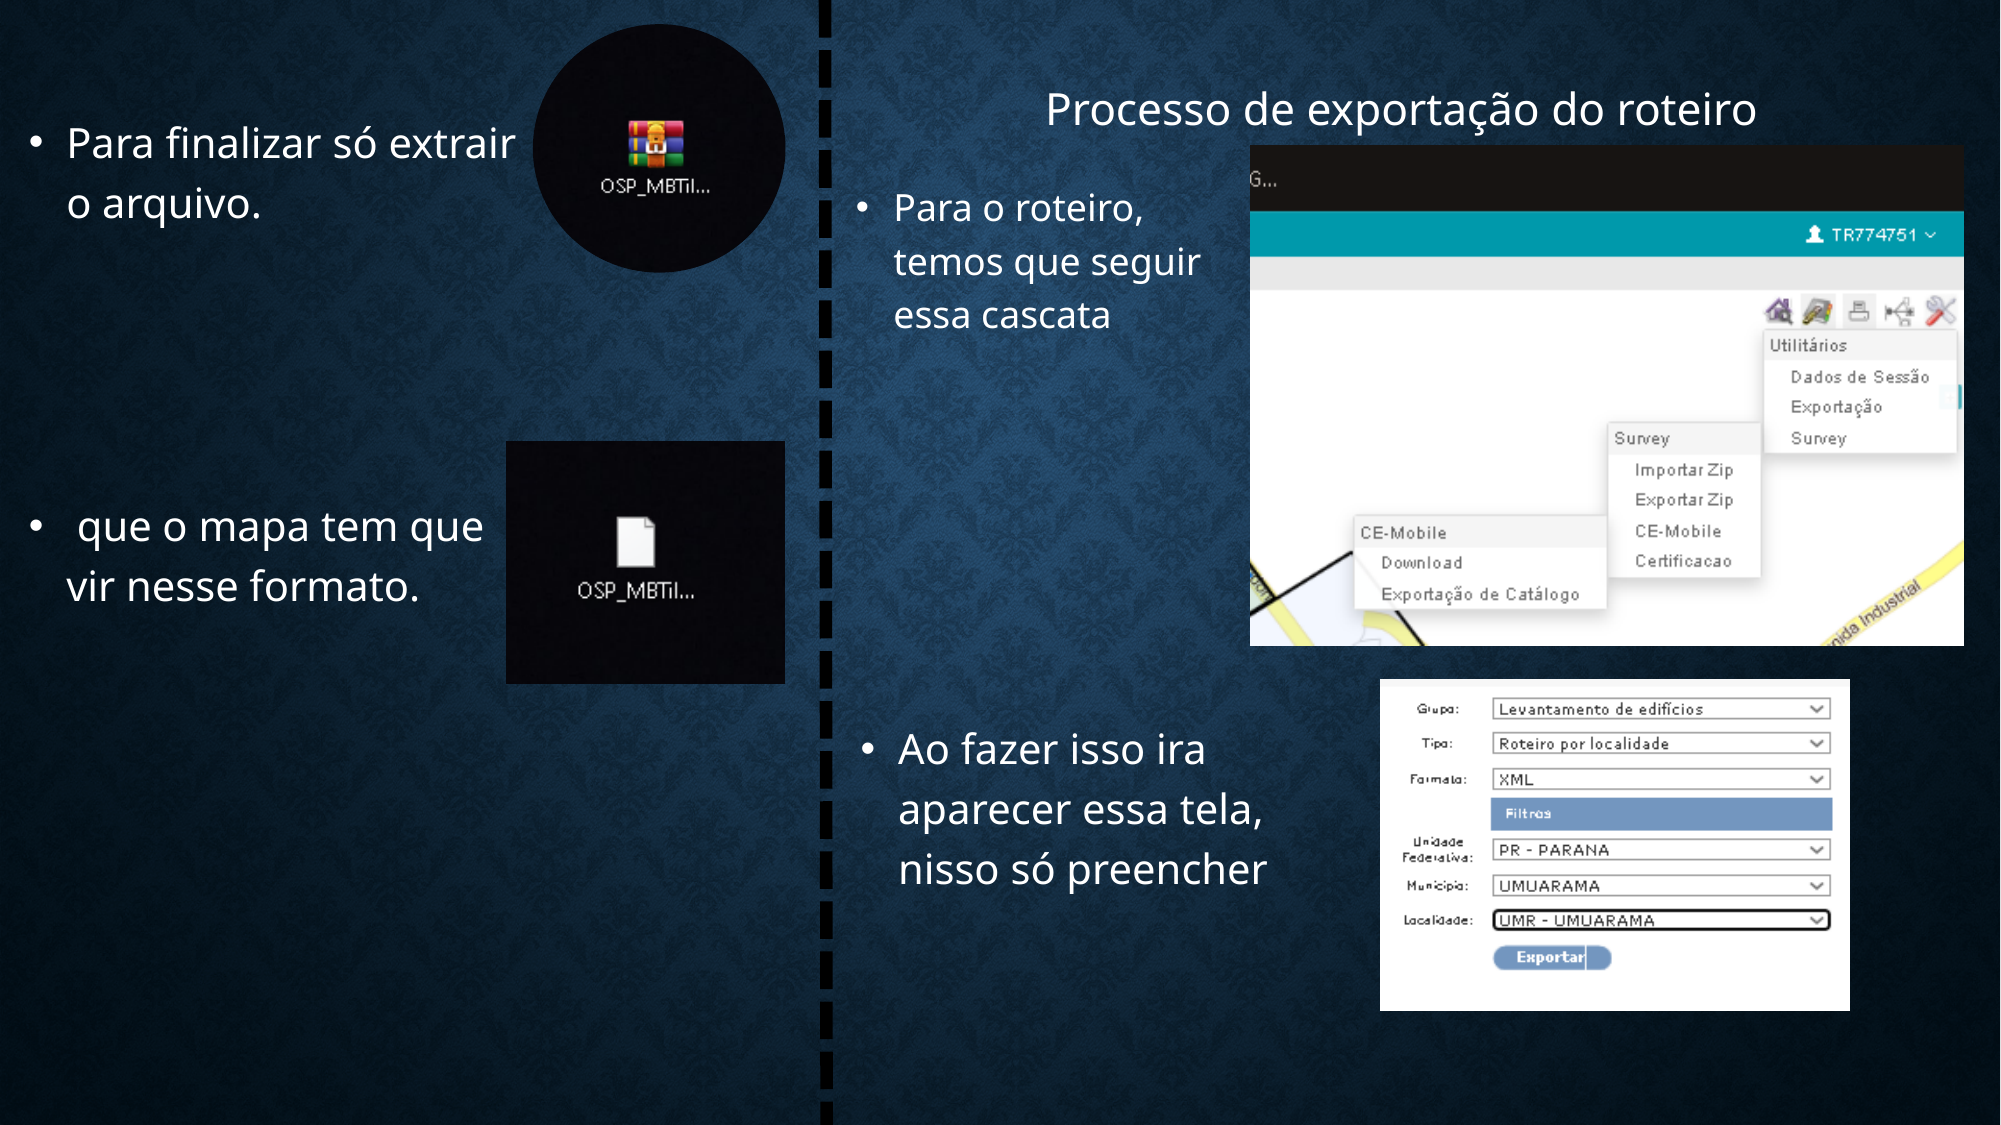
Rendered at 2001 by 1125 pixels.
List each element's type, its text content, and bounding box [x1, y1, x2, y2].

text_box Processo de exportação do roteiro [1030, 63, 1785, 149]
text_box Ao fazer isso ira aparecer essa tela, nisso só preencher [845, 705, 1362, 986]
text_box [824, 0, 828, 1125]
picture [1379, 679, 1850, 1012]
picture [1249, 145, 1965, 647]
list Para finalizar só extrair o arquivo. que o mapa tem que vir nesse formato. [13, 99, 533, 706]
text_box Para o roteiro, temos que seguir essa cascata [840, 167, 1242, 379]
picture [532, 23, 786, 274]
picture [506, 440, 785, 685]
